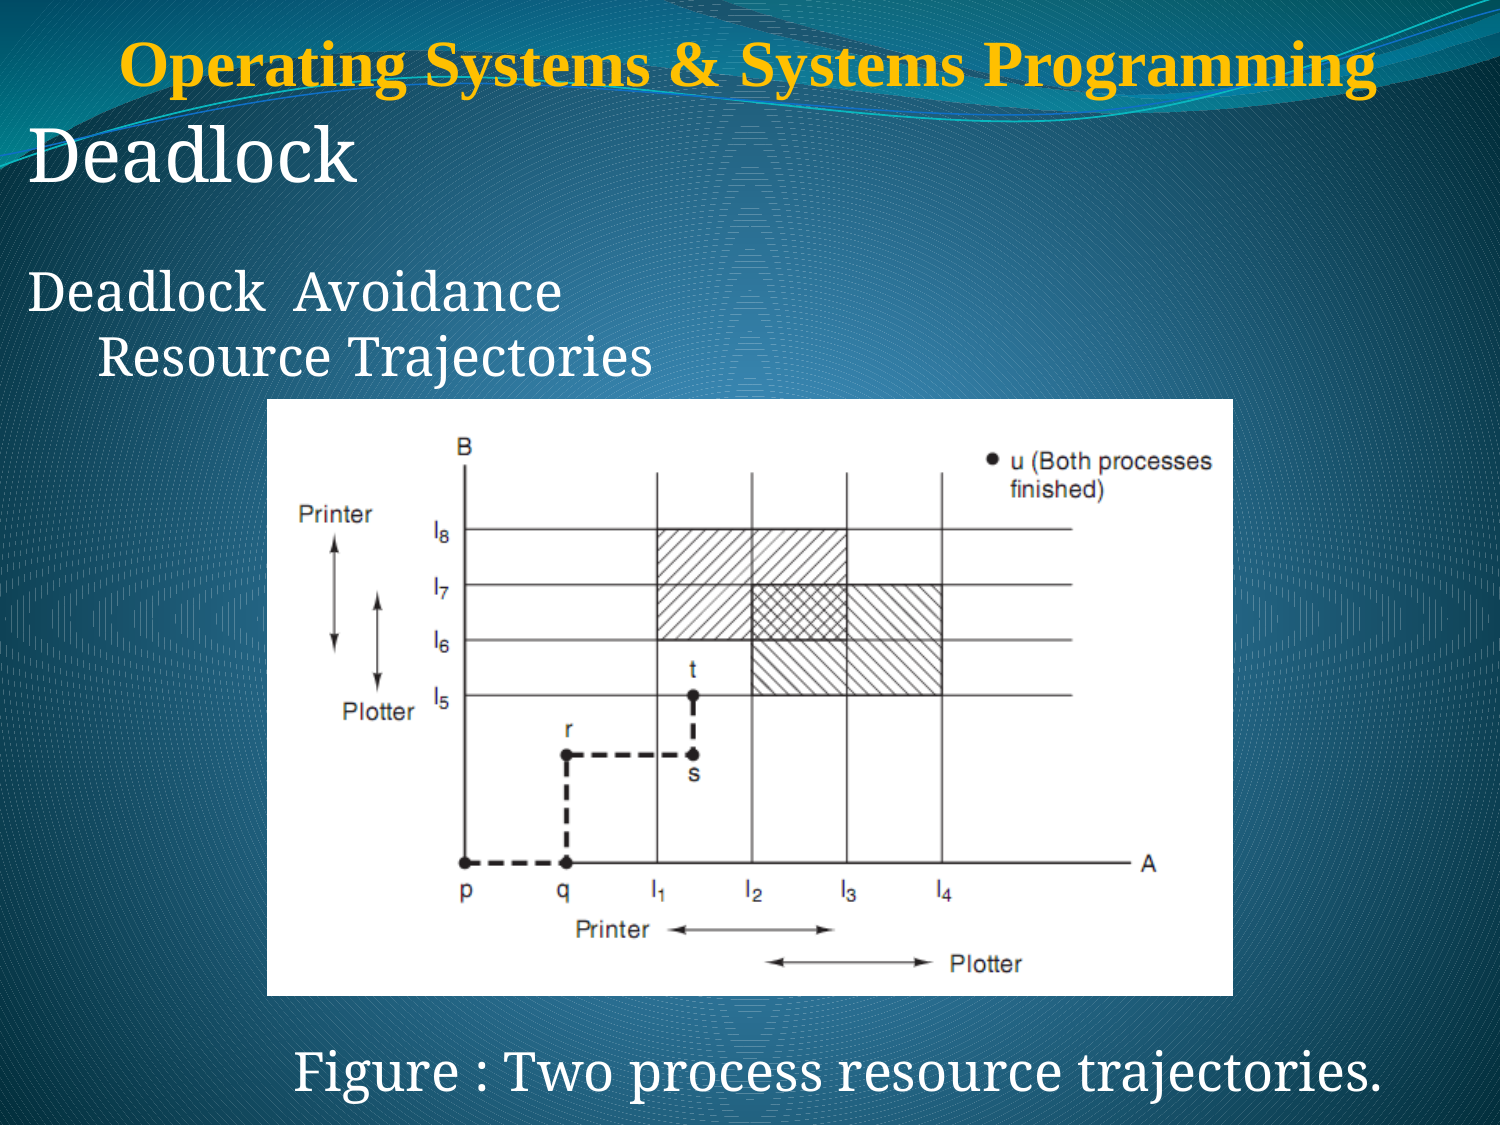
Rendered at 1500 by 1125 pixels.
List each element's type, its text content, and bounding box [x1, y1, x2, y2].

text_box Deadlock Deadlock Avoidance Resource Trajectories Figure : Two process resource trajectories. [12, 99, 1500, 1110]
title Operating Systems & Systems Programming [112, 0, 1388, 99]
picture [267, 399, 1233, 996]
